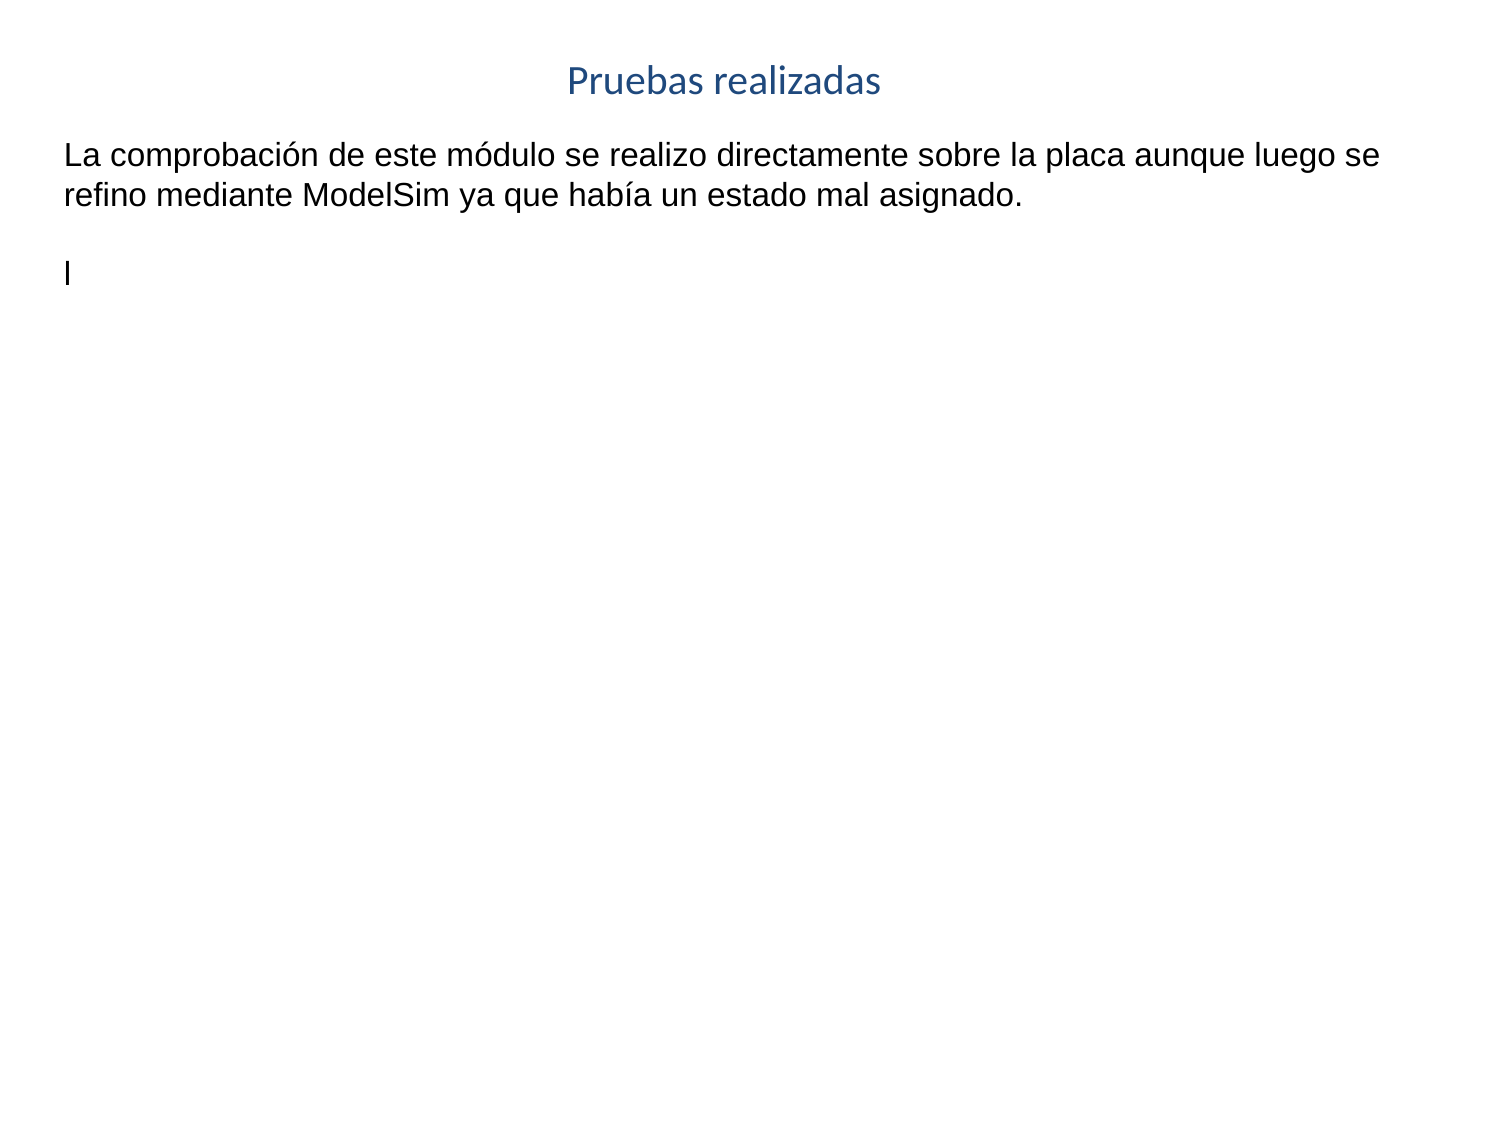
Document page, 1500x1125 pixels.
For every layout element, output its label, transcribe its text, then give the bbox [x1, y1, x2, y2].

text_box La comprobación de este módulo se realizo directamente sobre la placa aunque luego se refino mediante ModelSim ya que había un estado mal asignado. l [49, 125, 1457, 300]
text_box Pruebas realizadas [49, 45, 1400, 125]
